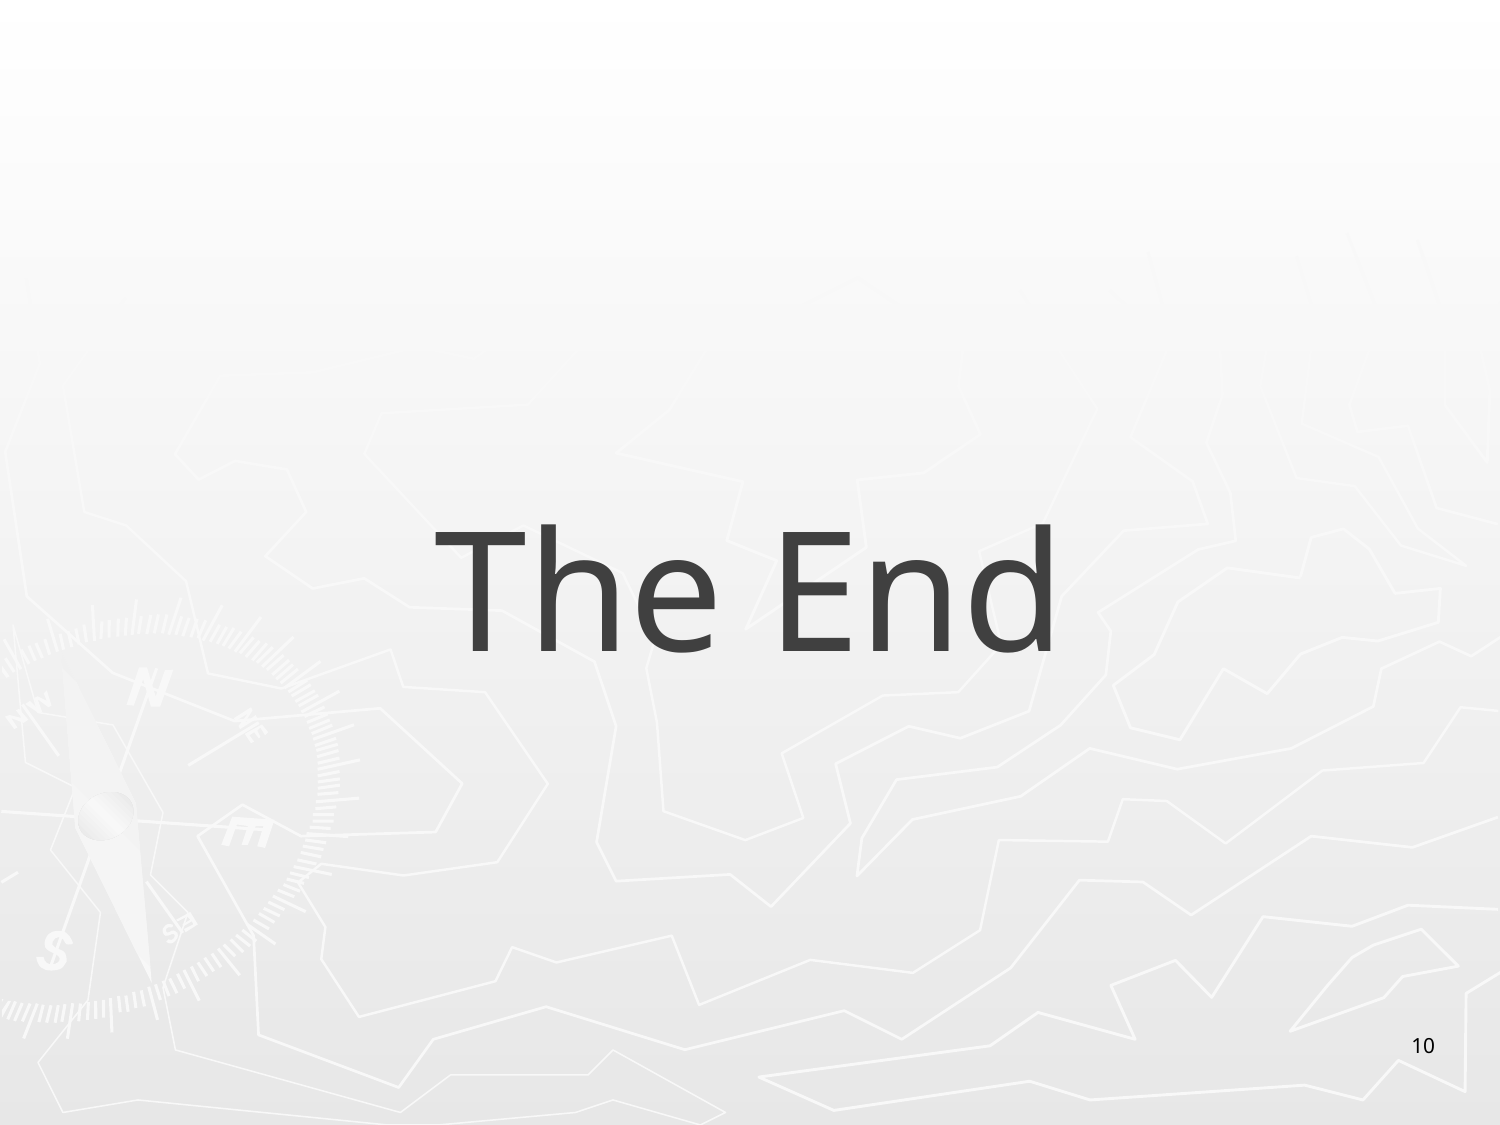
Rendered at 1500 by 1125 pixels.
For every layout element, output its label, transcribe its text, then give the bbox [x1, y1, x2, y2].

title The End [112, 290, 1388, 693]
slide_number 10 [1074, 1025, 1450, 1100]
